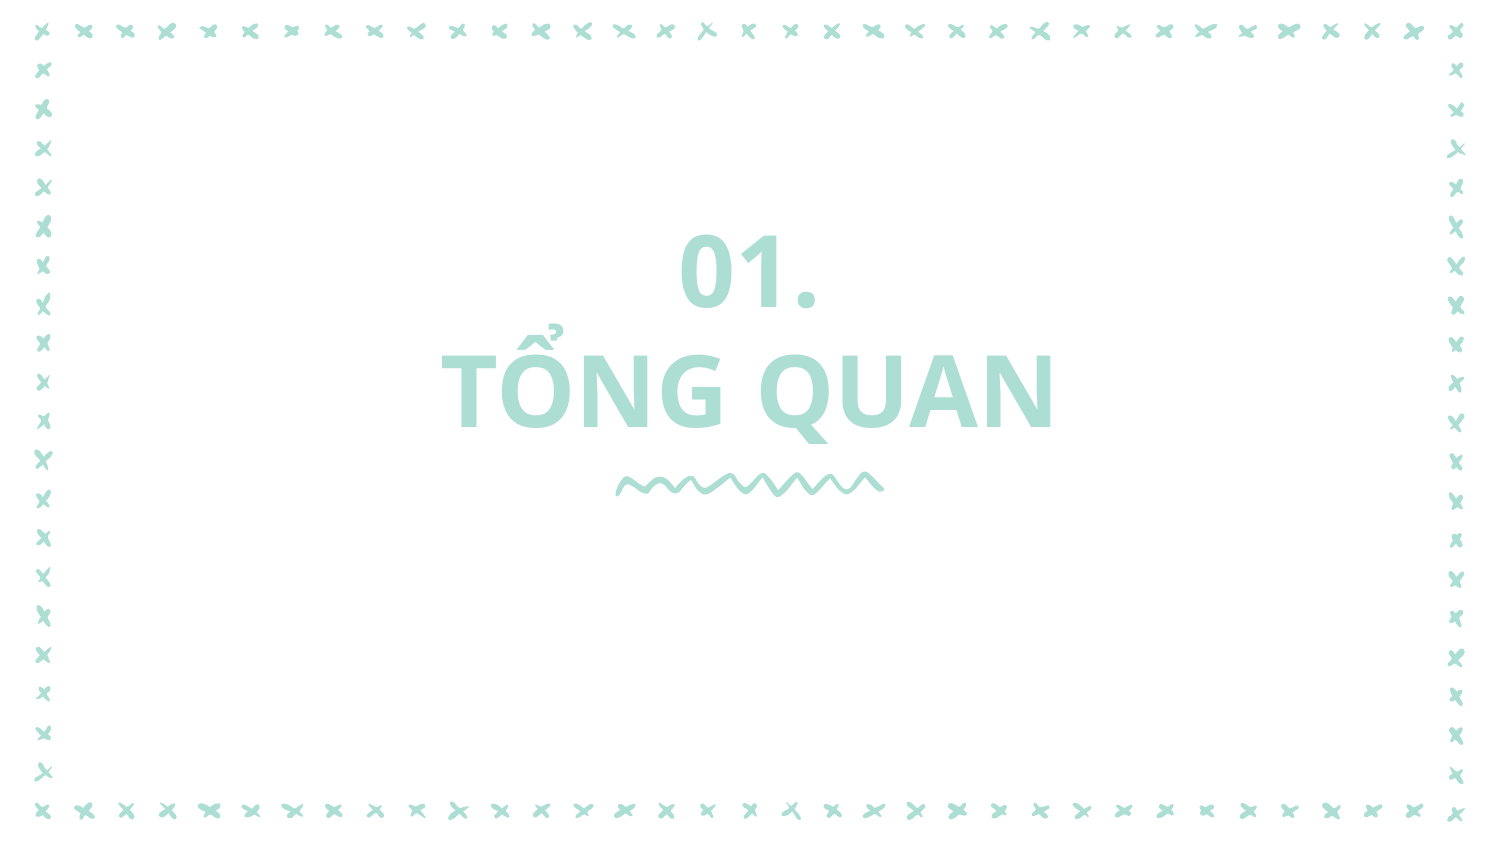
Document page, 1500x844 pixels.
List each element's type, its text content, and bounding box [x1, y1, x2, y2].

title 01. TỔNG QUAN [199, 272, 1301, 463]
